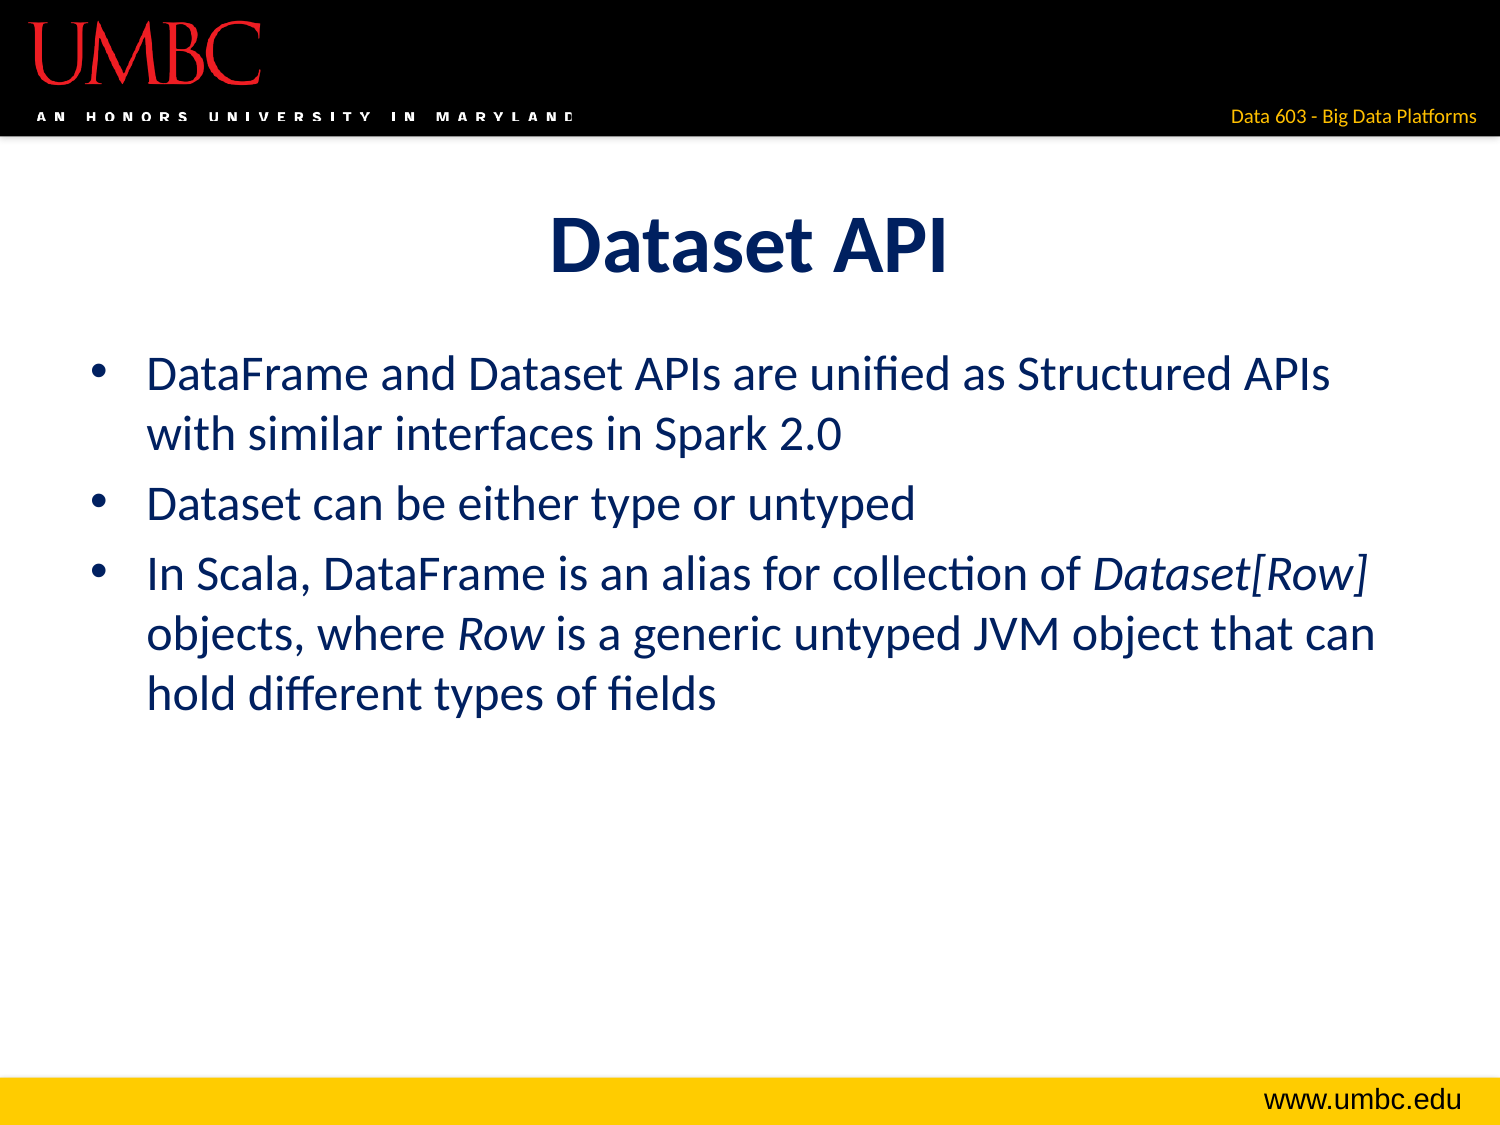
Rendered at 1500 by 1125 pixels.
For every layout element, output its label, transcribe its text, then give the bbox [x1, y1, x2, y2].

title Dataset API [75, 145, 1425, 333]
list DataFrame and Dataset APIs are unified as Structured APIs with similar interfaces in Spark 2.0 Dataset can be either type or untyped In Scala, DataFrame is an alias for collection of Dataset[Row] objects, where Row is a generic untyped JVM object that can hold different types of fields [75, 333, 1425, 936]
